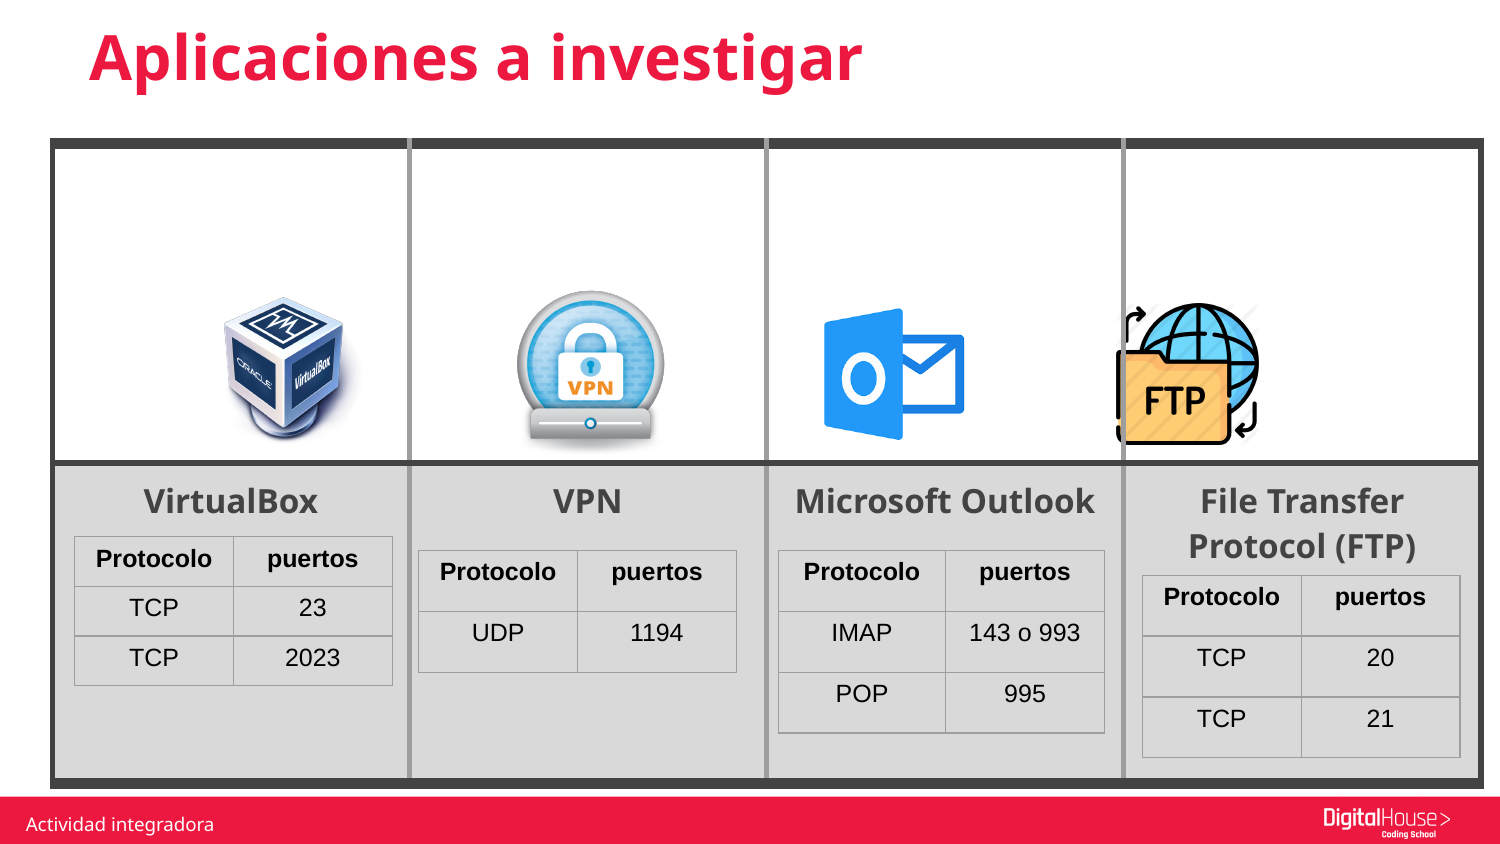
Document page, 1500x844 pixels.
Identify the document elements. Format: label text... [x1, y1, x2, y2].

table_header [1126, 149, 1478, 460]
text_box Aplicaciones a investigar [74, 4, 969, 108]
table_header Protocolo [1143, 576, 1301, 635]
table_header puertos [1302, 576, 1459, 635]
picture [218, 296, 371, 449]
table_header [412, 149, 764, 460]
table_cell 23 [234, 587, 392, 635]
table_cell Microsoft Outlook [769, 466, 1121, 778]
table_cell File Transfer Protocol (FTP) [1126, 466, 1478, 778]
table_cell TCP [75, 587, 233, 635]
table_cell 2023 [234, 637, 392, 685]
table_cell VPN [412, 466, 764, 778]
table_header [55, 149, 407, 460]
picture [1324, 808, 1450, 839]
table_cell 21 [1302, 698, 1459, 757]
picture [1115, 302, 1259, 446]
picture [819, 299, 970, 449]
table_header Protocolo [75, 537, 233, 586]
table_cell 1194 [578, 612, 736, 672]
table_cell TCP [75, 637, 233, 685]
table_header puertos [946, 551, 1104, 611]
table_cell UDP [419, 612, 577, 672]
table_header Protocolo [419, 551, 577, 611]
table_cell 995 [946, 673, 1104, 732]
table_cell 143 o 993 [946, 612, 1104, 672]
table_cell TCP [1143, 637, 1301, 696]
table_header [769, 149, 1121, 460]
table_cell VirtualBox [55, 466, 407, 778]
table_cell 20 [1302, 637, 1459, 696]
table_header puertos [578, 551, 736, 611]
table_cell IMAP [779, 612, 945, 672]
table_cell POP [779, 673, 945, 732]
picture [515, 289, 666, 456]
table_cell TCP [1143, 698, 1301, 757]
table_header puertos [234, 537, 392, 586]
table_header Protocolo [779, 551, 945, 611]
